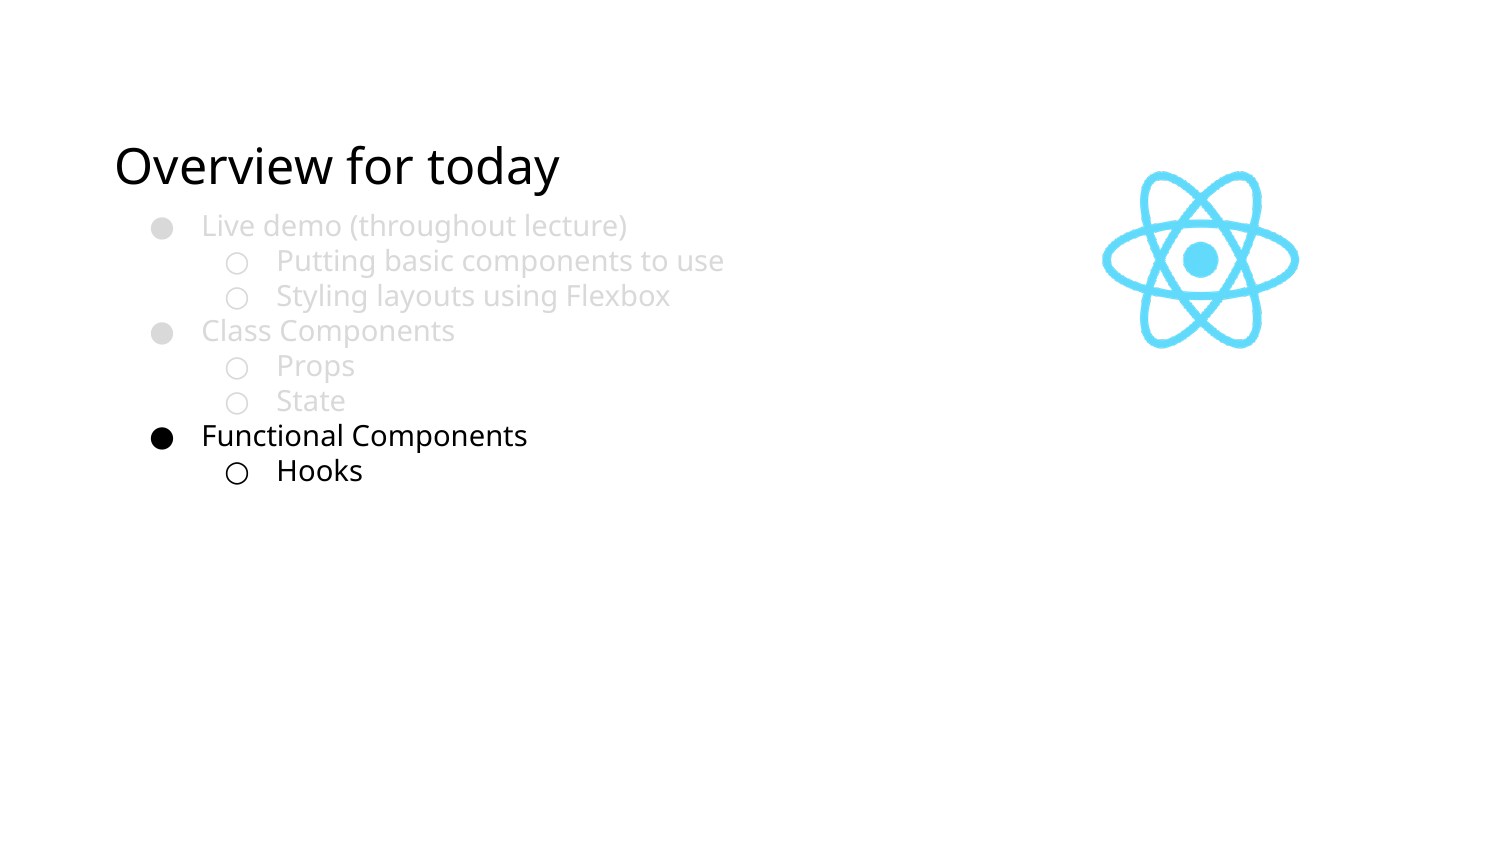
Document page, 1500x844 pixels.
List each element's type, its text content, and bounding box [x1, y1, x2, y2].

text_box Overview for today [25, 119, 1500, 218]
text_box Live demo (throughout lecture) Putting basic components to use Styling layouts using Flexbox Class Components Props State Functional Components Hooks [111, 192, 994, 560]
picture [1087, 150, 1314, 376]
